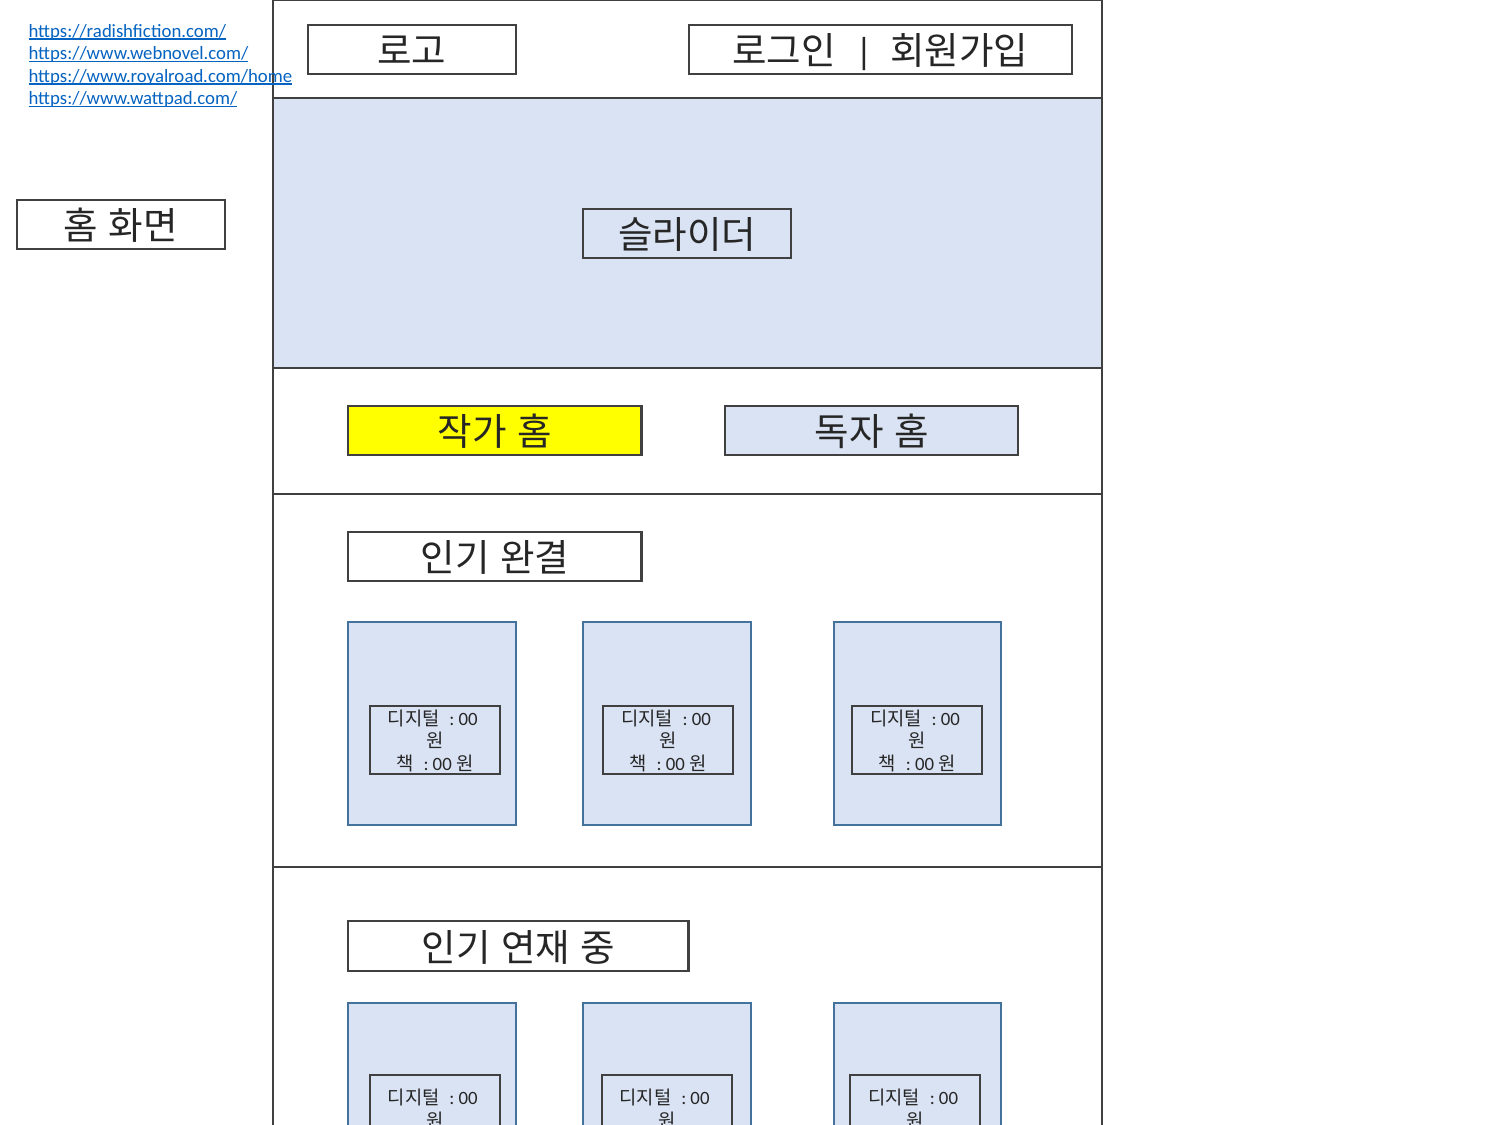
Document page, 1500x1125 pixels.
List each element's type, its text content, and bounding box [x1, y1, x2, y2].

text_box [272, 369, 1103, 493]
text_box 로고 [307, 24, 517, 75]
text_box [582, 621, 752, 826]
text_box [833, 1002, 1002, 1125]
text_box [582, 1002, 752, 1125]
text_box [272, 0, 1103, 97]
text_box 인기 연재 중 [347, 920, 690, 972]
text_box 디지털 : 00원 책 : 00원 [602, 705, 734, 775]
text_box 독자 홈 [724, 405, 1019, 456]
text_box 인기 완결 [347, 531, 643, 582]
text_box 디지털 : 00원 [849, 1074, 981, 1125]
text_box [347, 1002, 517, 1125]
text_box https://radishfiction.com/ https://www.webnovel.com/ https://www.royalroad.com/home https://www.wattpad.com/ [13, 10, 307, 161]
text_box 디지털 : 00원 [601, 1074, 733, 1125]
text_box [833, 621, 1002, 826]
text_box 작가 홈 [347, 405, 643, 456]
text_box 홈 화면 [16, 199, 226, 250]
text_box 디지털 : 00원 책 : 00원 [851, 705, 983, 775]
text_box 로그인 | 회원가입 [688, 24, 1073, 75]
text_box 디지털 : 00원 [369, 1074, 501, 1125]
text_box [272, 97, 1103, 369]
text_box [347, 621, 517, 826]
text_box [272, 866, 1103, 1125]
text_box 디지털 : 00원 책 : 00원 [369, 705, 501, 775]
text_box 슬라이더 [582, 208, 792, 259]
text_box [272, 493, 1103, 866]
